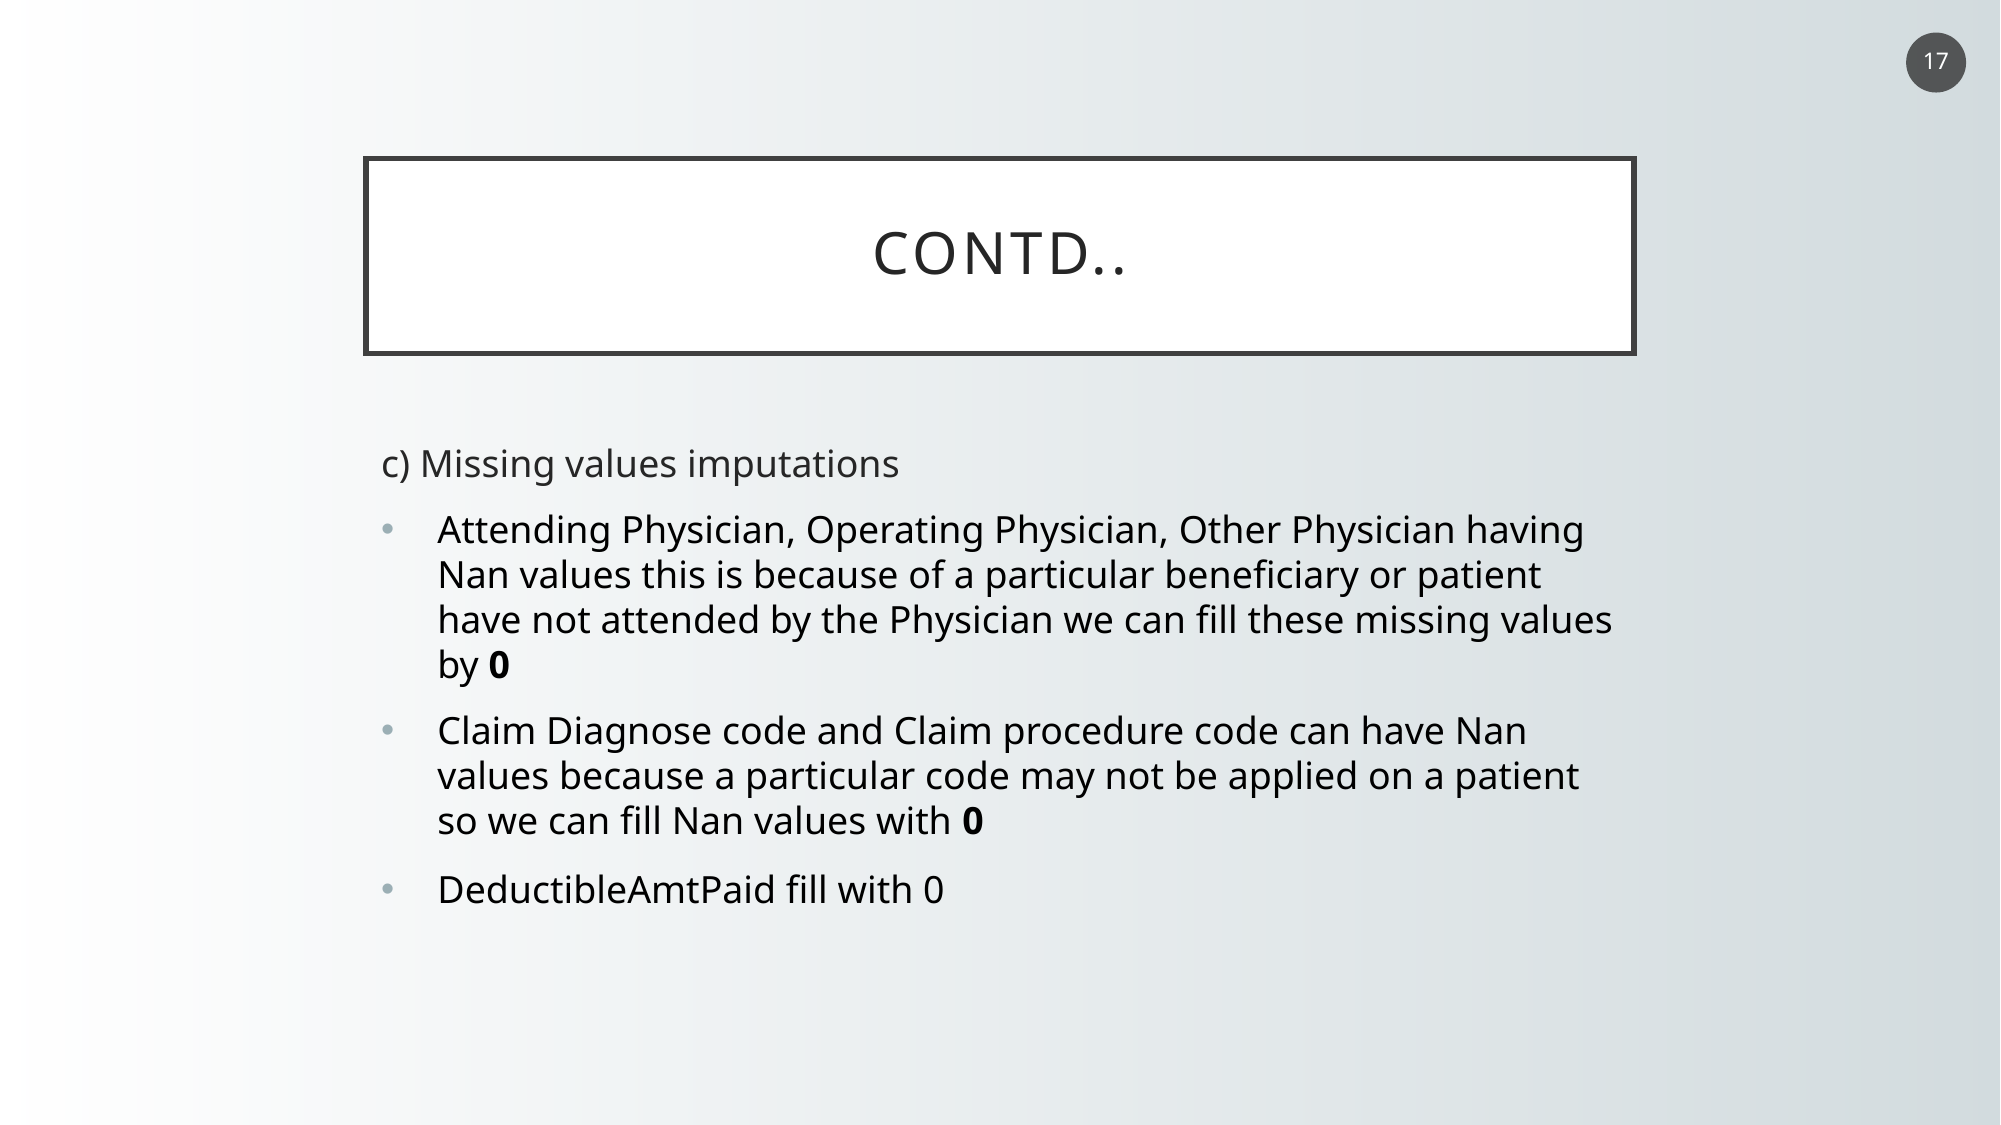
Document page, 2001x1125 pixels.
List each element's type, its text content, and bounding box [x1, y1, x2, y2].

title CONTD.. [363, 156, 1637, 356]
list c) Missing values imputations Attending Physician, Operating Physician, Other Physician having Nan values this is because of a particular beneficiary or patient have not attended by the Physician we can fill these missing values by 0 Claim Diagnose code and Claim procedure code can have Nan values because a particular code may not be applied on a patient so we can fill Nan values with 0 DeductibleAmtPaid fill with 0 [366, 432, 1634, 942]
slide_number 17 [1906, 32, 1967, 93]
